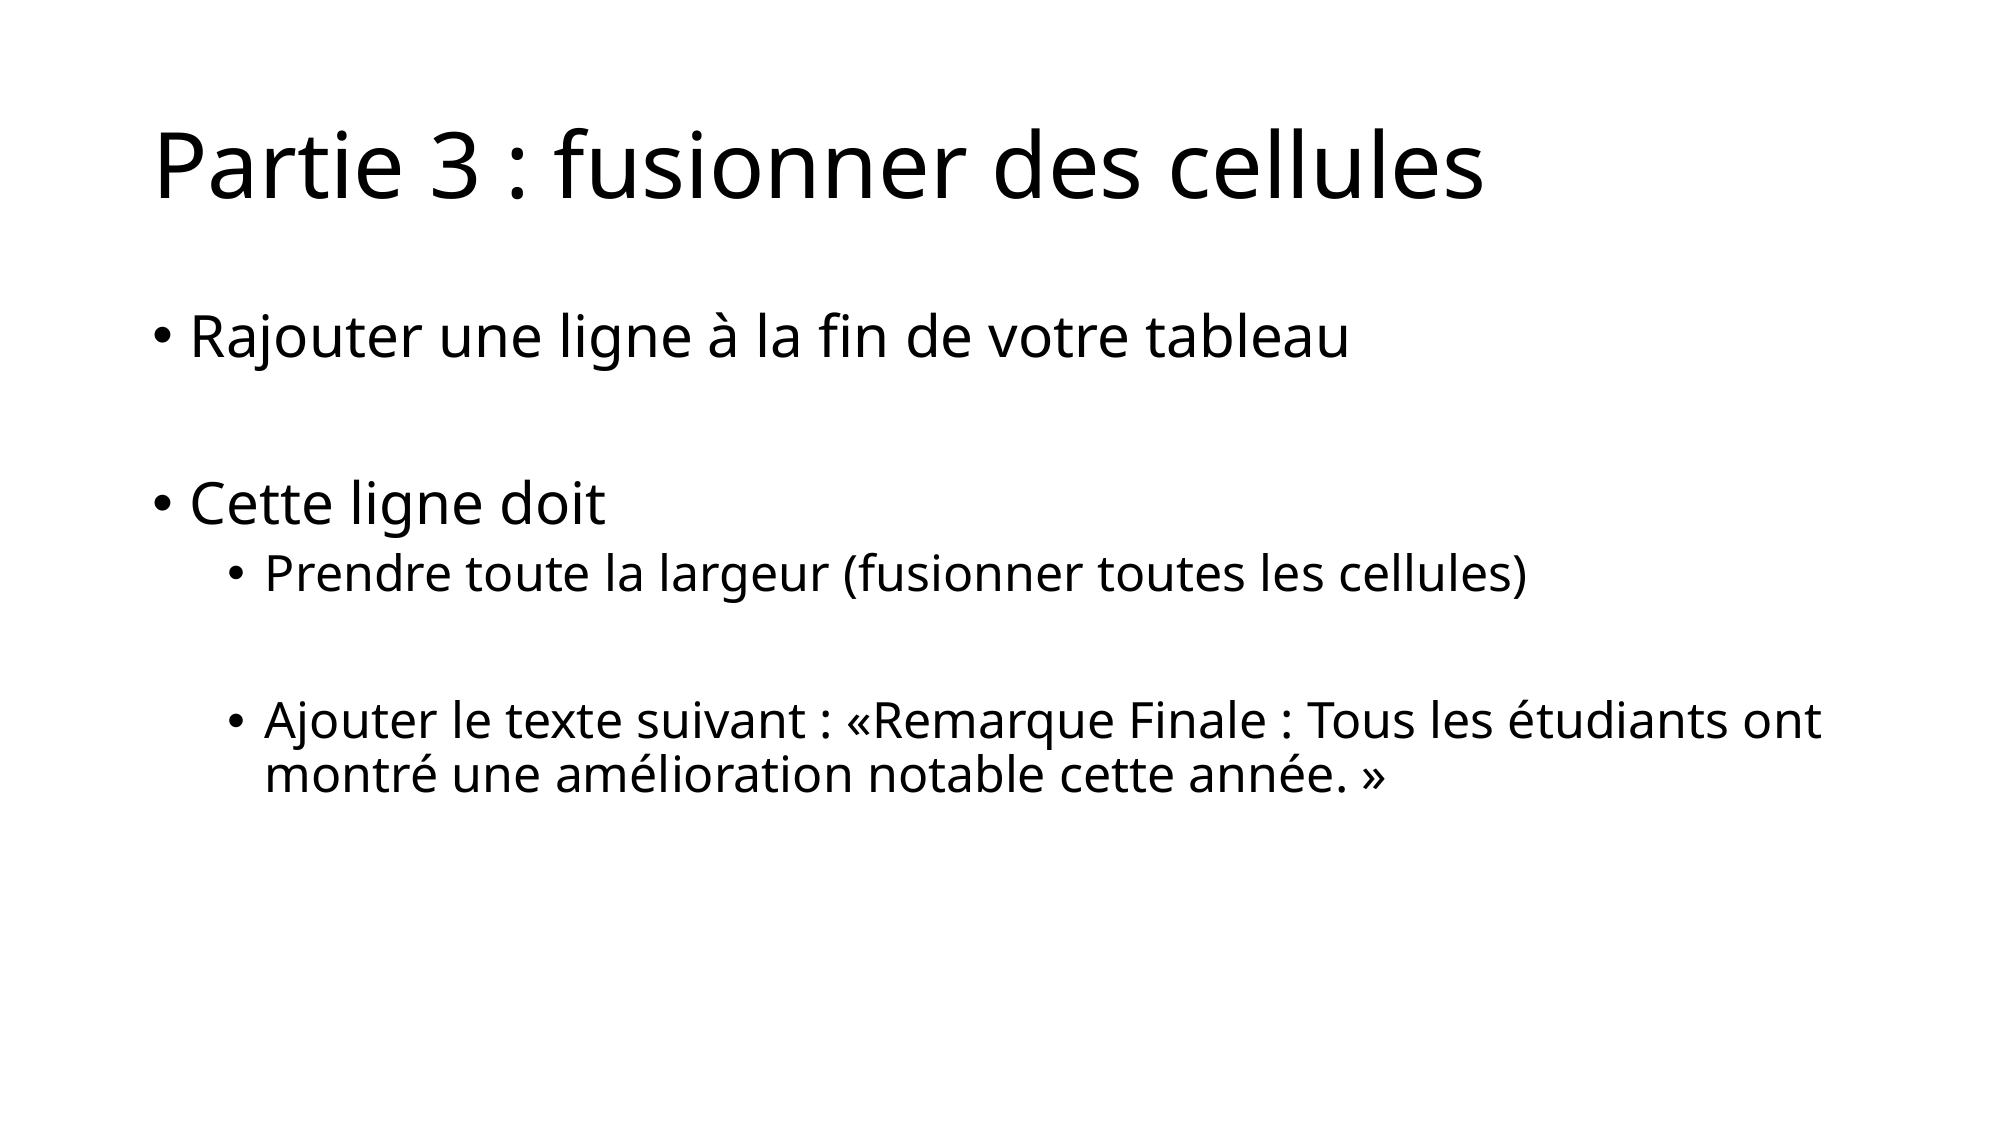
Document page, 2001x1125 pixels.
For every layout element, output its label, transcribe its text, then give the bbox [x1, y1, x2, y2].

list Rajouter une ligne à la fin de votre tableau Cette ligne doit Prendre toute la largeur (fusionner toutes les cellules) Ajouter le texte suivant : «Remarque Finale : Tous les étudiants ont montré une amélioration notable cette année. » [137, 299, 1863, 1014]
title Partie 3 : fusionner des cellules [137, 59, 1863, 278]
